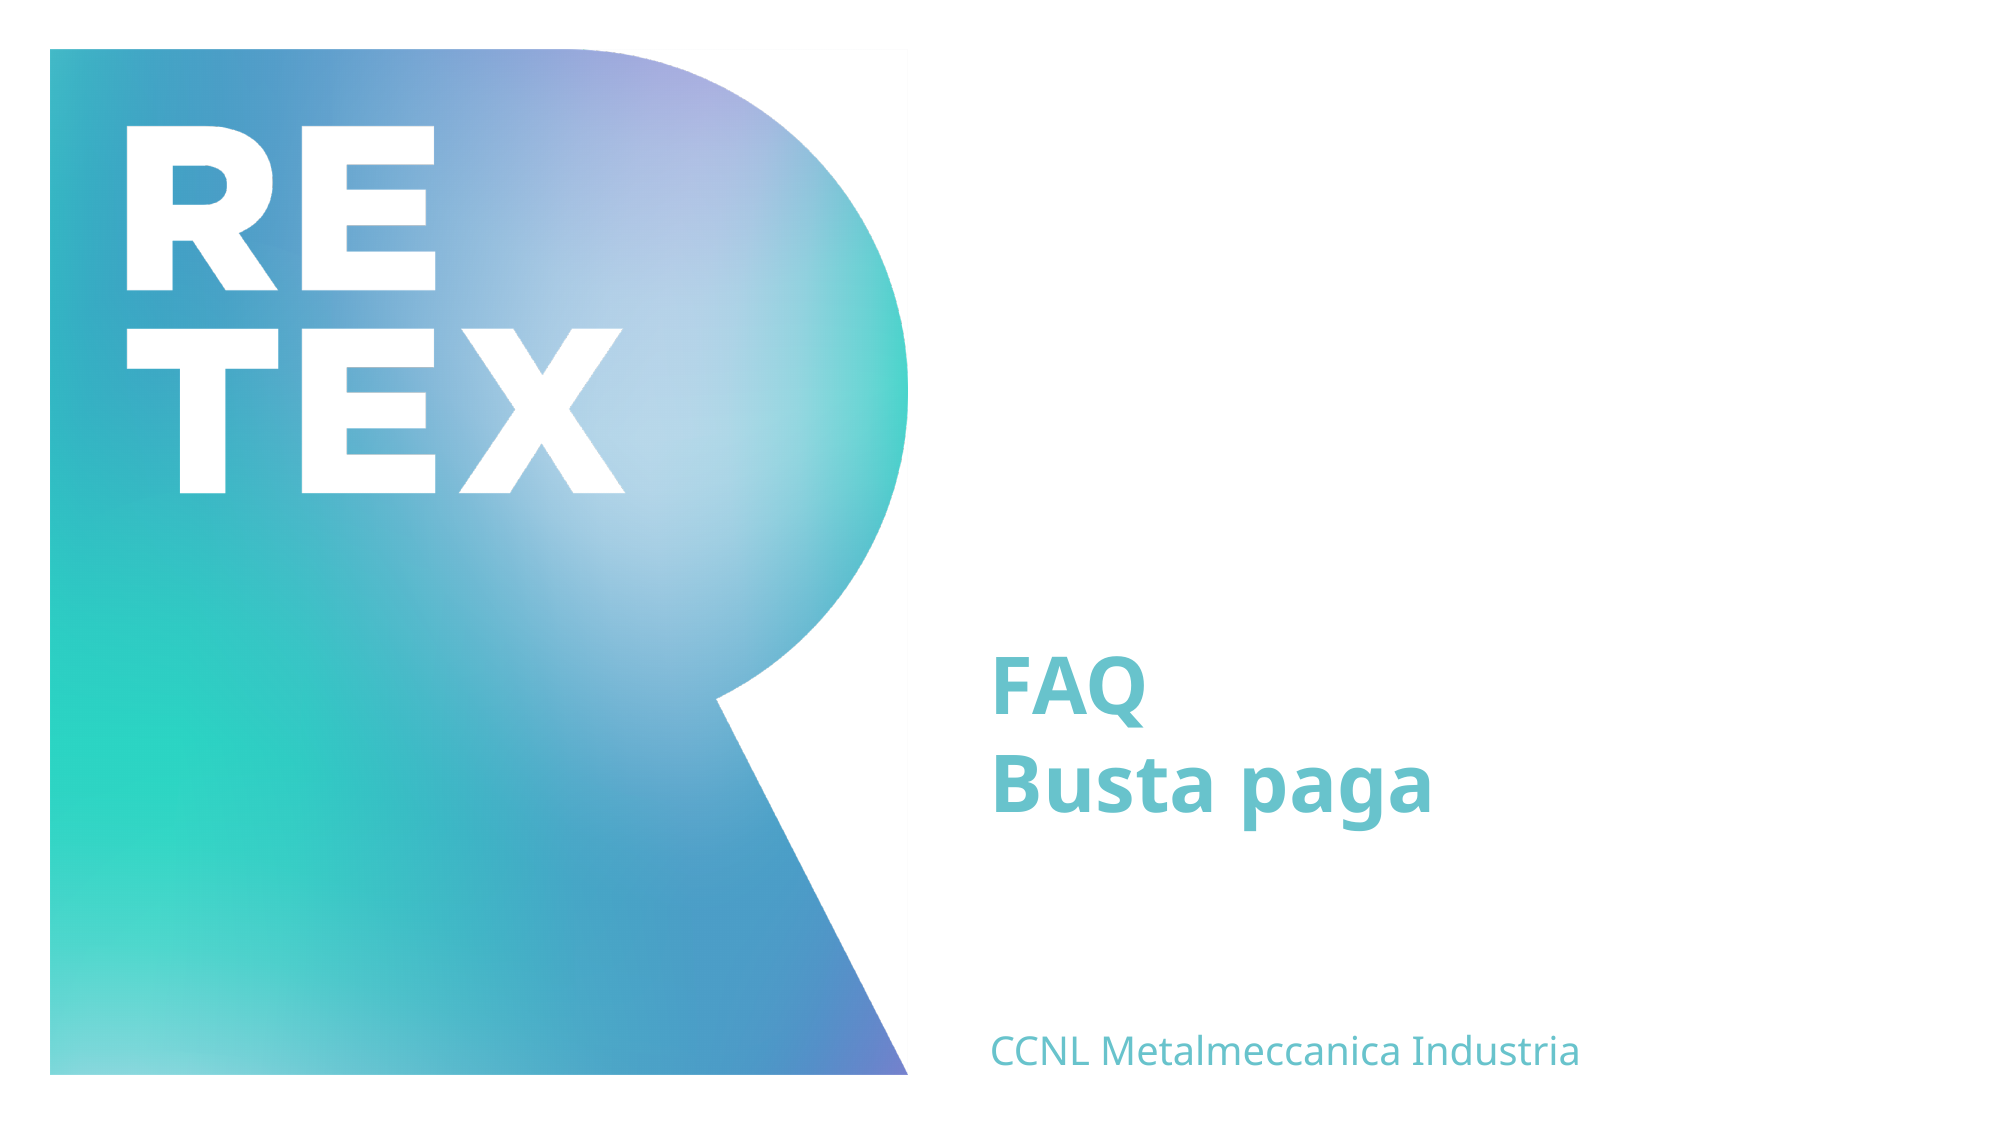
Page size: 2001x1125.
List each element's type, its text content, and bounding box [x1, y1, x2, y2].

title FAQ Busta paga CCNL Metalmeccanica Industria [974, 628, 1921, 1125]
picture [50, 49, 908, 1075]
